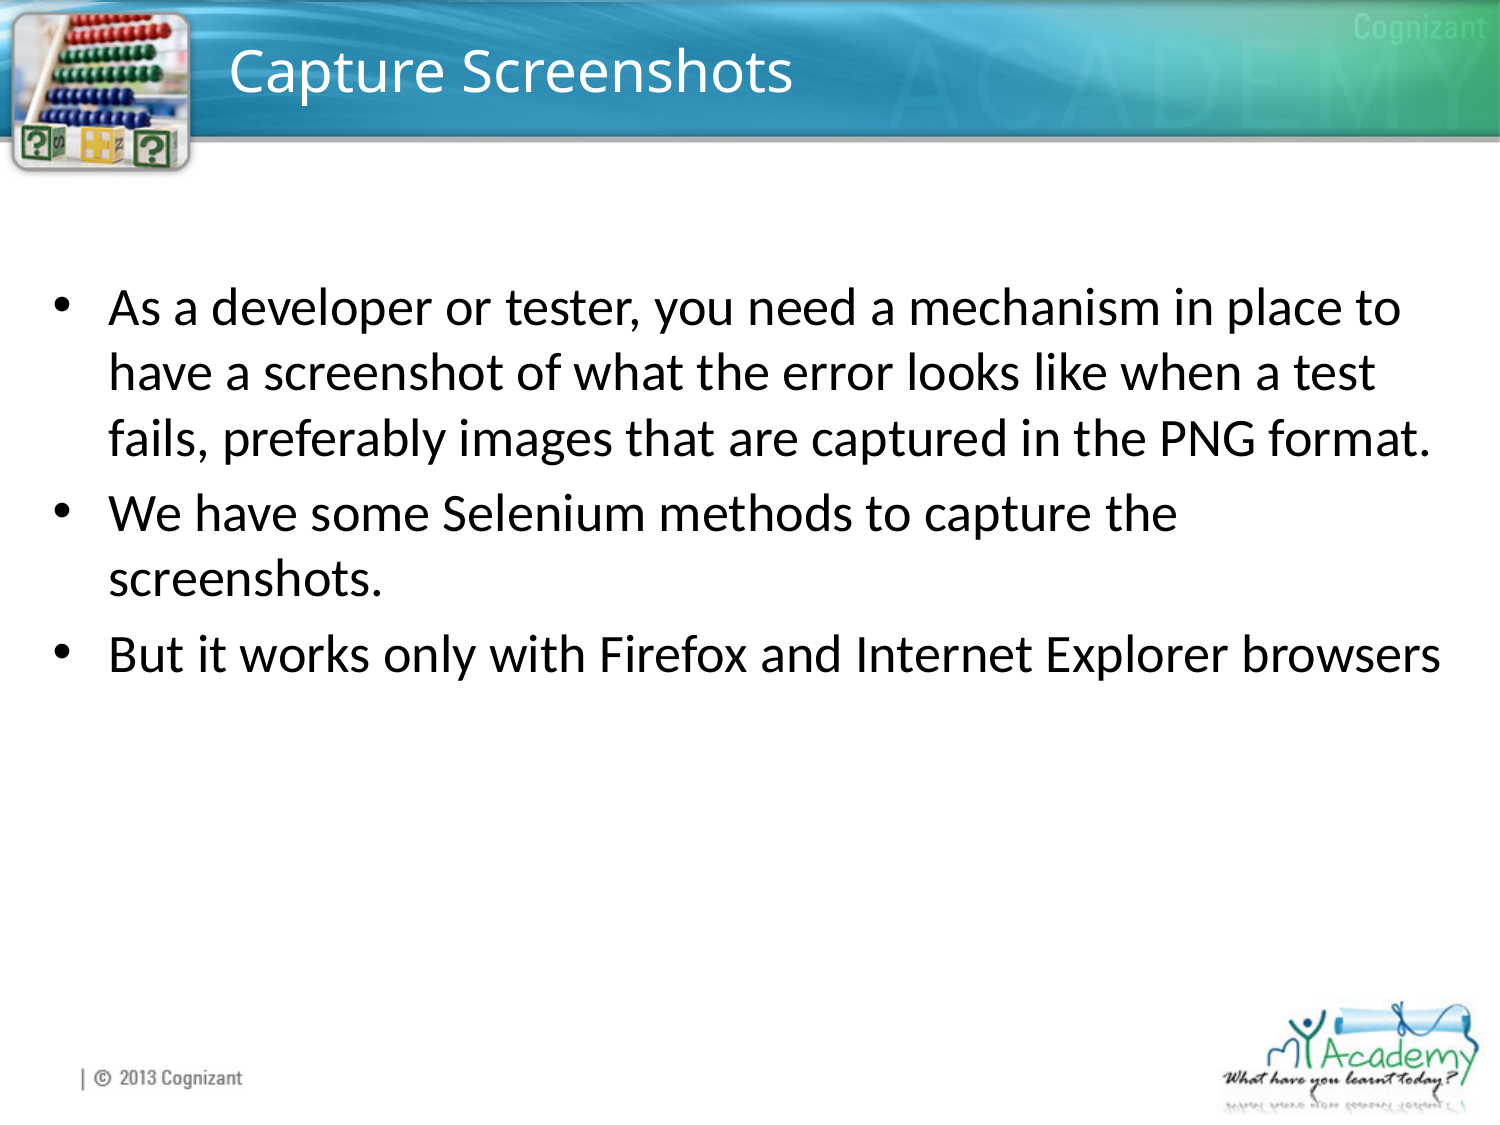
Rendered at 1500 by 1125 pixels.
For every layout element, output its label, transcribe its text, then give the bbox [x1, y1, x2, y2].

list As a developer or tester, you need a mechanism in place to have a screenshot of what the error looks like when a test fails, preferably images that are captured in the PNG format. We have some Selenium methods to capture the screenshots. But it works only with Firefox and Internet Explorer browsers [37, 263, 1463, 1076]
title Capture Screenshots [213, 0, 1500, 163]
picture [0, 0, 1500, 1125]
